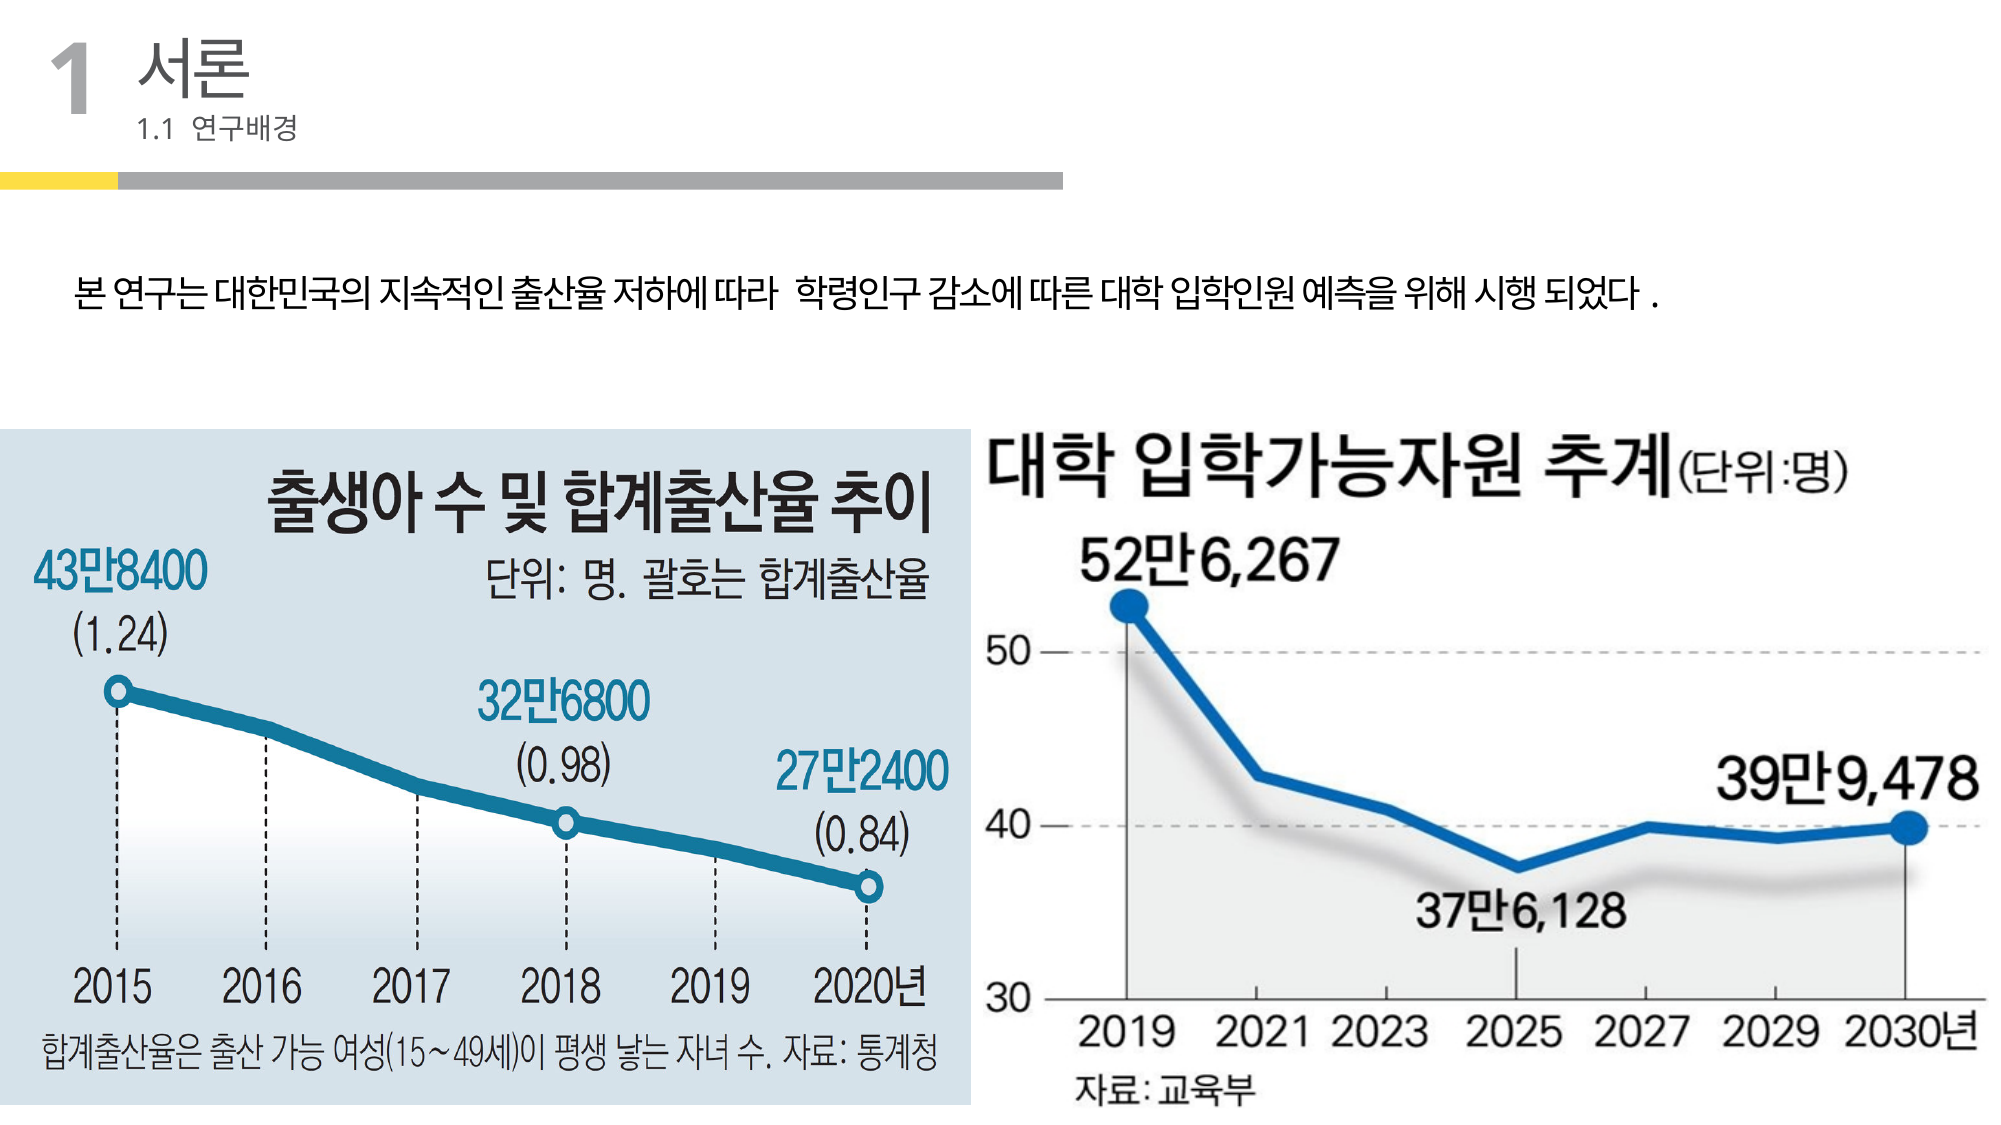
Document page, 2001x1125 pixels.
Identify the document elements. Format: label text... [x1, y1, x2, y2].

text_box 1.1 연구배경 [120, 103, 315, 153]
text_box 서론 [121, 19, 268, 103]
text_box 1 [30, 7, 118, 143]
picture [0, 429, 971, 1105]
text_box [0, 171, 119, 191]
picture [983, 429, 1990, 1110]
text_box 본 연구는 대한민국의 지속적인 출산율 저하에 따라 학령인구 감소에 따른 대학 입학인원 예측을 위해 시행 되었다. [59, 262, 1812, 323]
text_box [119, 171, 1064, 191]
